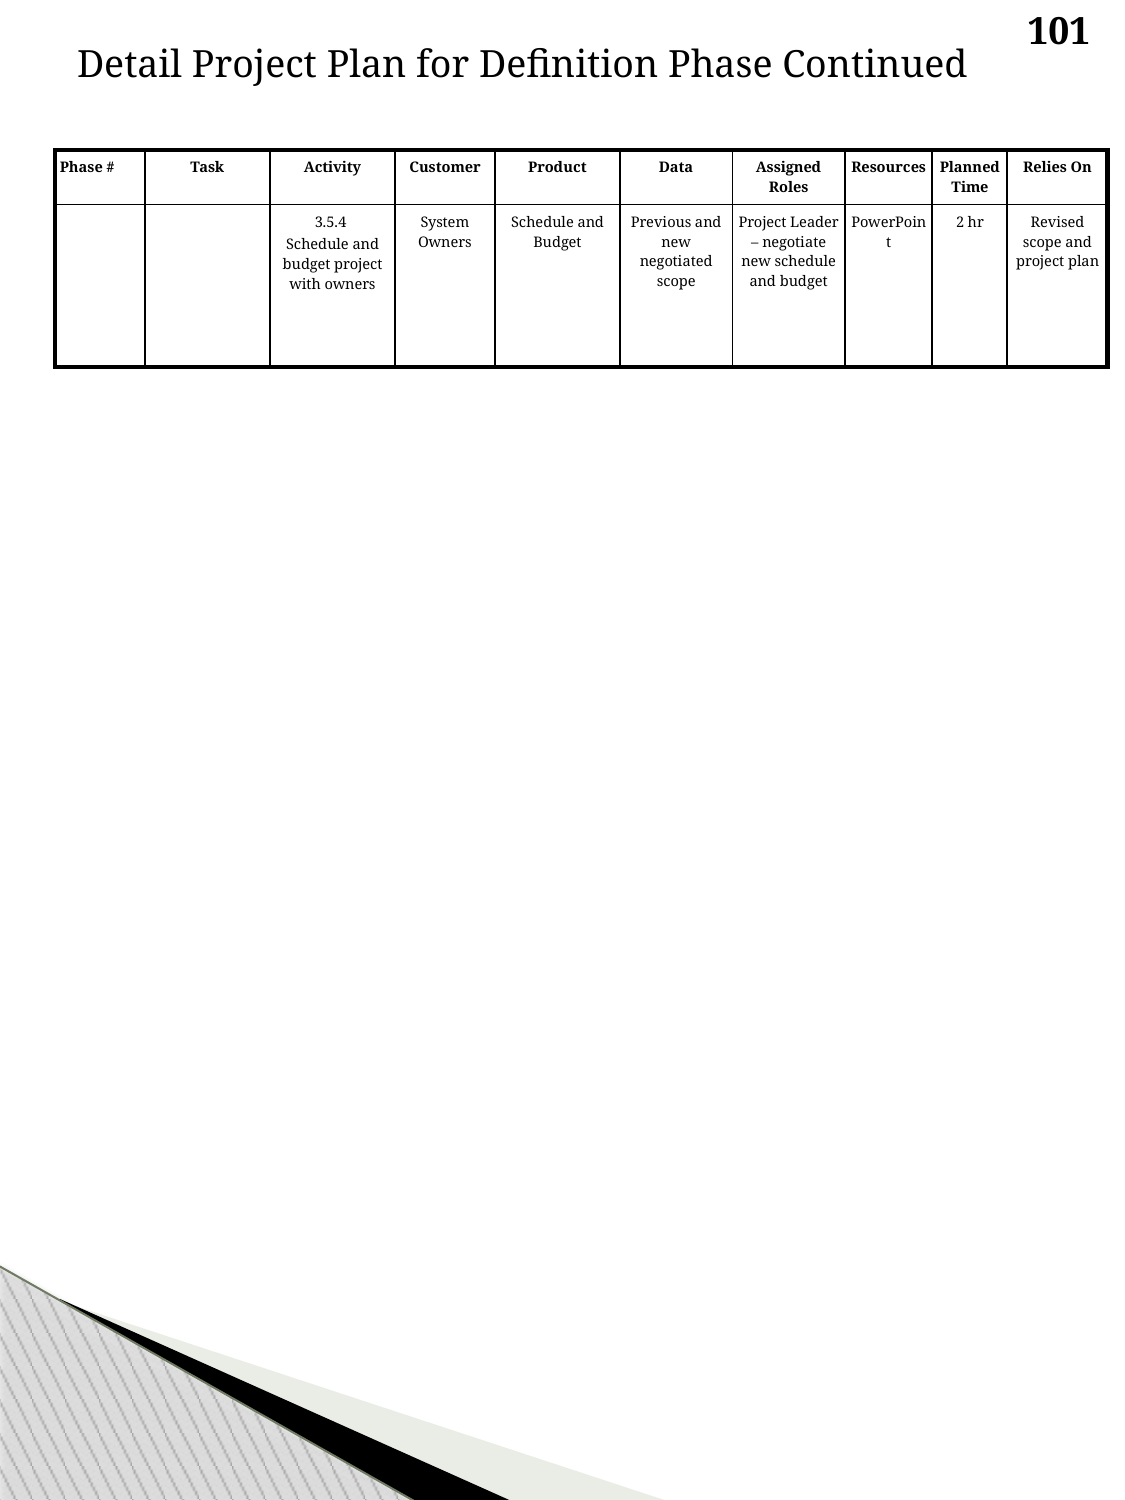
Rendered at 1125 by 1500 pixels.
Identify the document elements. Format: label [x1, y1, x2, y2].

table_cell [0, 1270, 5, 1500]
table_header [396, 152, 494, 204]
table_cell [621, 205, 732, 365]
table_cell [146, 205, 269, 365]
table_header [846, 152, 931, 204]
table_header [1008, 152, 1105, 204]
table_header [271, 152, 394, 204]
table_header [621, 152, 732, 204]
table_cell [496, 205, 619, 365]
table_header [733, 152, 844, 204]
table_header [57, 152, 144, 204]
table_cell [271, 205, 394, 365]
table_header [496, 152, 619, 204]
text_box [62, 0, 1125, 137]
table_cell [1008, 205, 1105, 365]
table_header [146, 152, 269, 204]
table_cell [57, 205, 144, 365]
table_cell [846, 205, 931, 365]
table_cell [733, 205, 844, 365]
table_cell [933, 205, 1006, 365]
table_cell [396, 205, 494, 365]
table_header [933, 152, 1006, 204]
